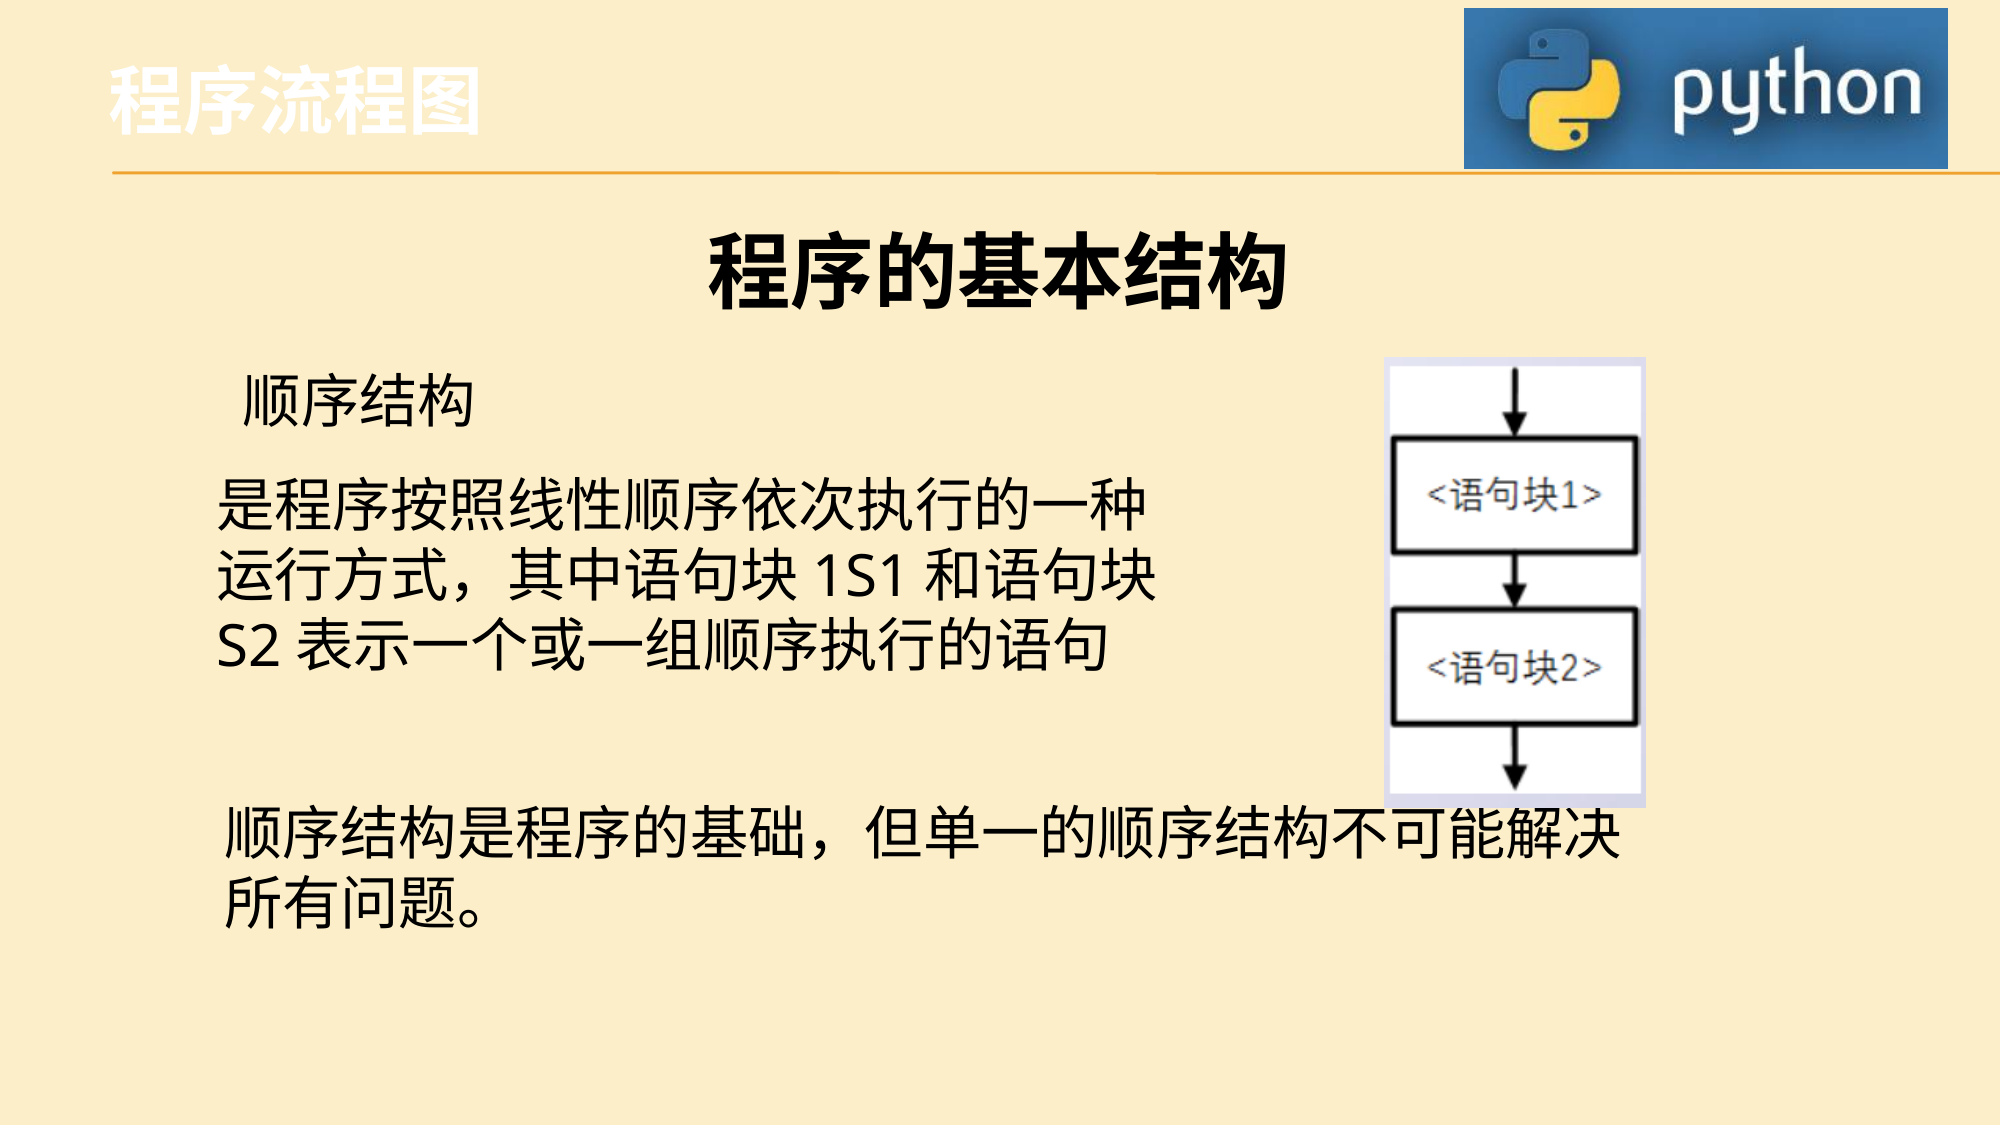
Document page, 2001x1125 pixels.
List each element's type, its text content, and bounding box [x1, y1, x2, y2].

picture [1383, 356, 1646, 808]
text_box 顺序结构 [201, 357, 1310, 442]
text_box 程序的基本结构 [692, 181, 1306, 327]
picture [1464, 8, 1948, 169]
text_box 顺序结构是程序的基础，但单一的顺序结构不可能解决 所有问题。 [209, 788, 1638, 944]
text_box 是程序按照线性顺序依次执行的一种运行方式，其中语句块1S1和语句块S2表示一个或一组顺序执行的语句 [201, 460, 1202, 685]
text_box 程序流程图 [93, 37, 1905, 153]
